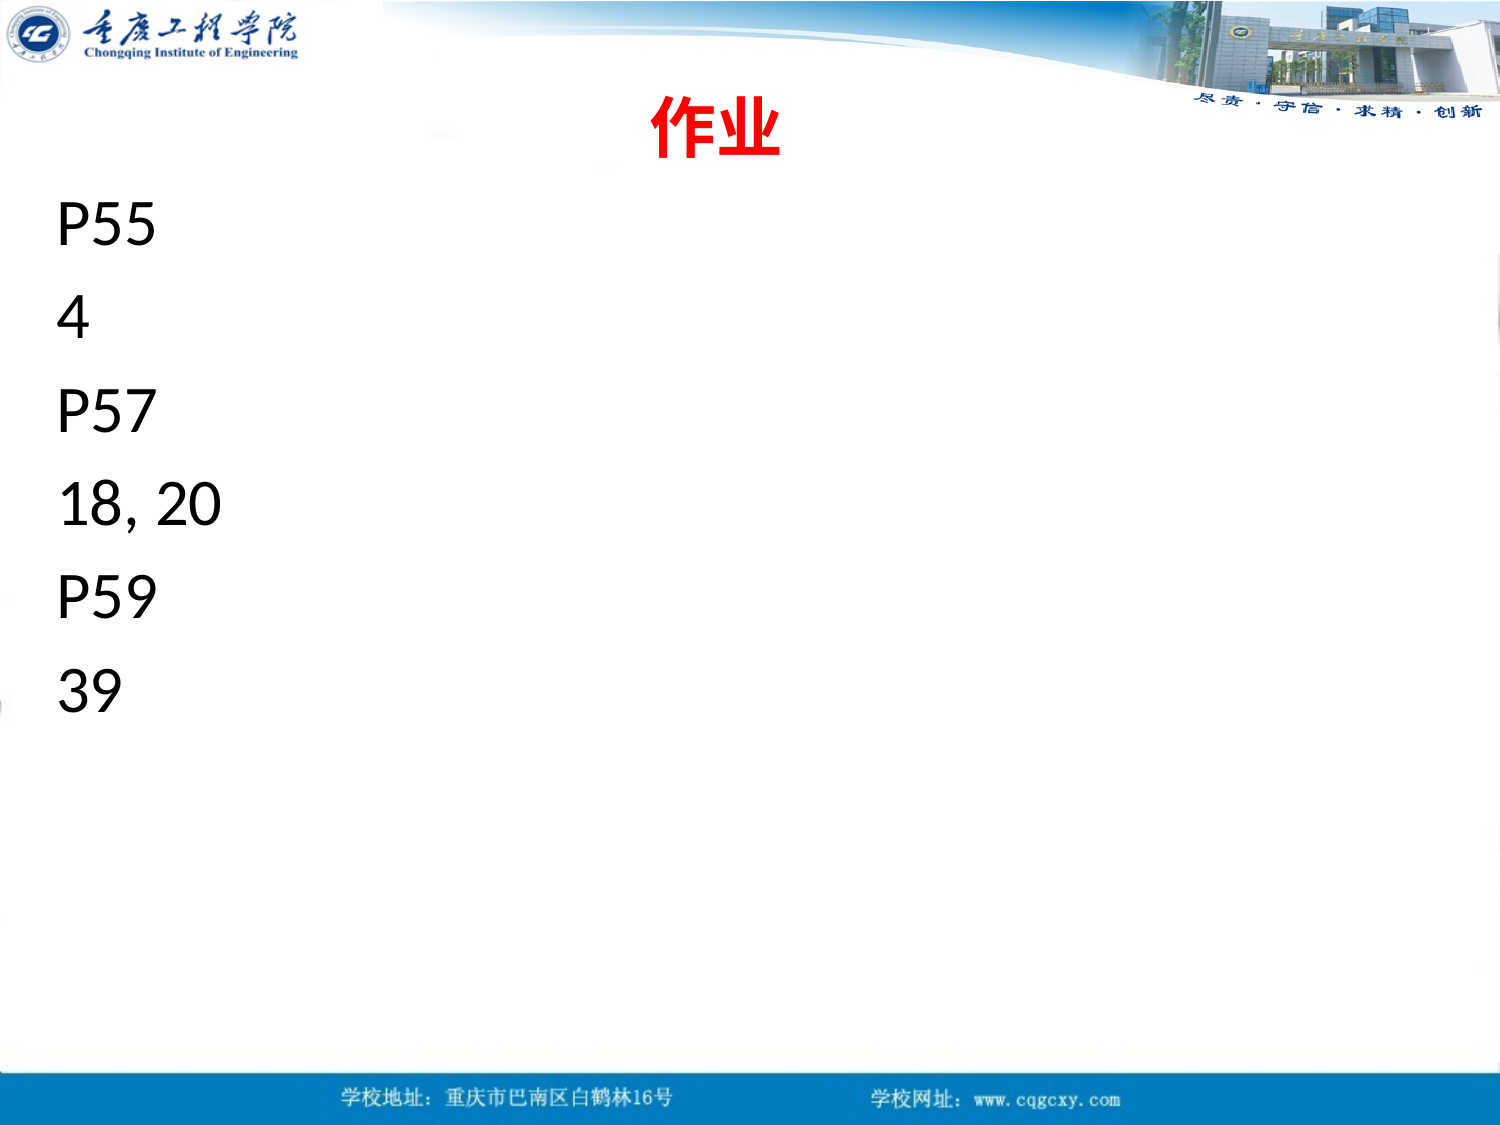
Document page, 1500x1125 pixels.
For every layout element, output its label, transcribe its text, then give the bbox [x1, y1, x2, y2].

list 作业 P55 4 P57 18, 20 P59 39 [41, 78, 1392, 965]
picture [0, 0, 1500, 1125]
